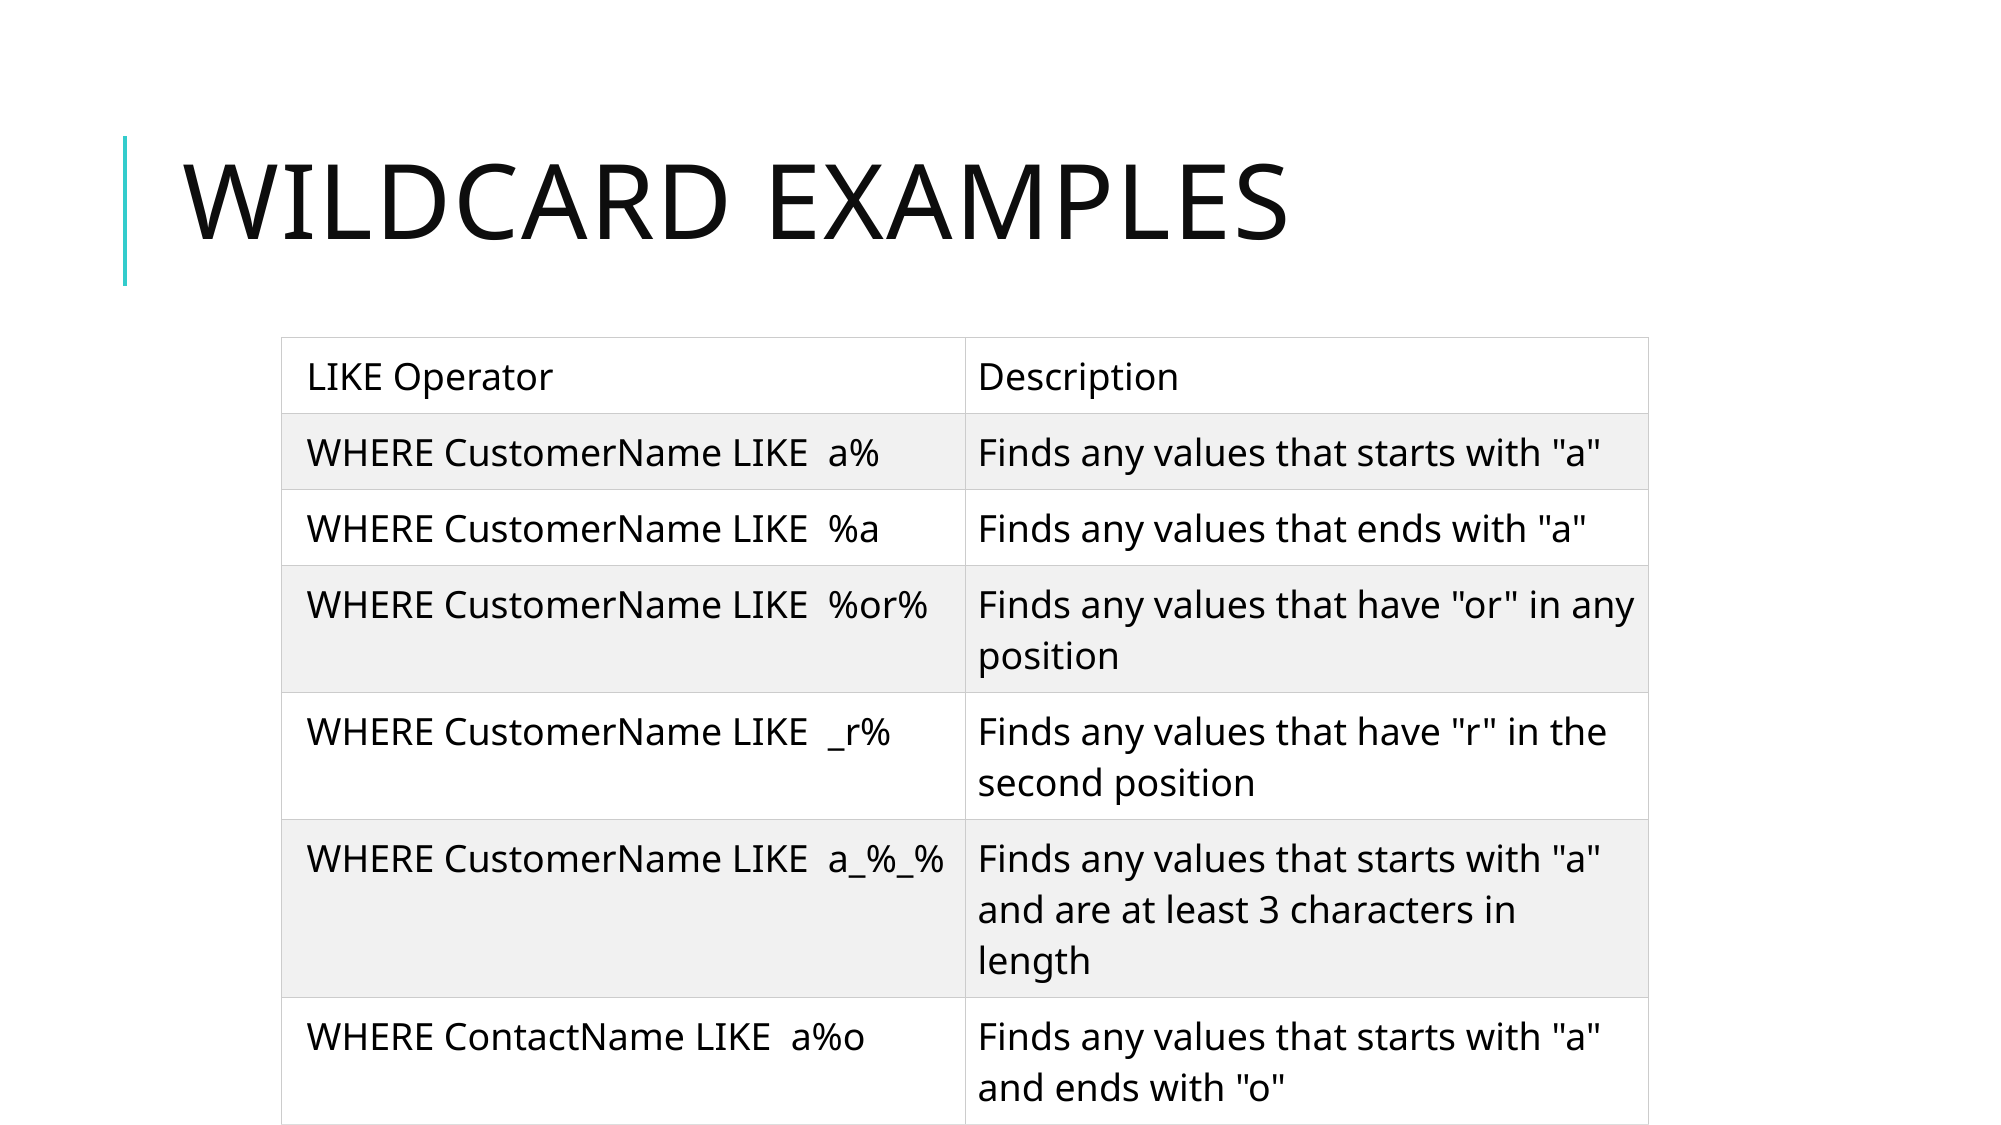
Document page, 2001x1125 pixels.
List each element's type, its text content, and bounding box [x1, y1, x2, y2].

table_cell Finds any values that have "r" in the second position [966, 693, 1648, 819]
table_cell WHERE CustomerName LIKE %a [282, 490, 965, 565]
table_header Description [966, 338, 1648, 413]
table_cell Finds any values that starts with "a" and are at least 3 characters in length [966, 820, 1648, 997]
table_cell WHERE ContactName LIKE a%o [282, 998, 965, 1124]
table_cell Finds any values that ends with "a" [966, 490, 1648, 565]
table_cell Finds any values that starts with "a" and ends with "o" [966, 998, 1648, 1124]
table_cell WHERE CustomerName LIKE a% [282, 414, 965, 489]
table_header LIKE Operator [282, 338, 965, 413]
table_cell WHERE CustomerName LIKE a_%_% [282, 820, 965, 997]
table_cell Finds any values that starts with "a" [966, 414, 1648, 489]
title Wildcard examples [168, 133, 1763, 285]
table_cell WHERE CustomerName LIKE %or% [282, 566, 965, 692]
table_cell Finds any values that have "or" in any position [966, 566, 1648, 692]
table_cell WHERE CustomerName LIKE _r% [282, 693, 965, 819]
